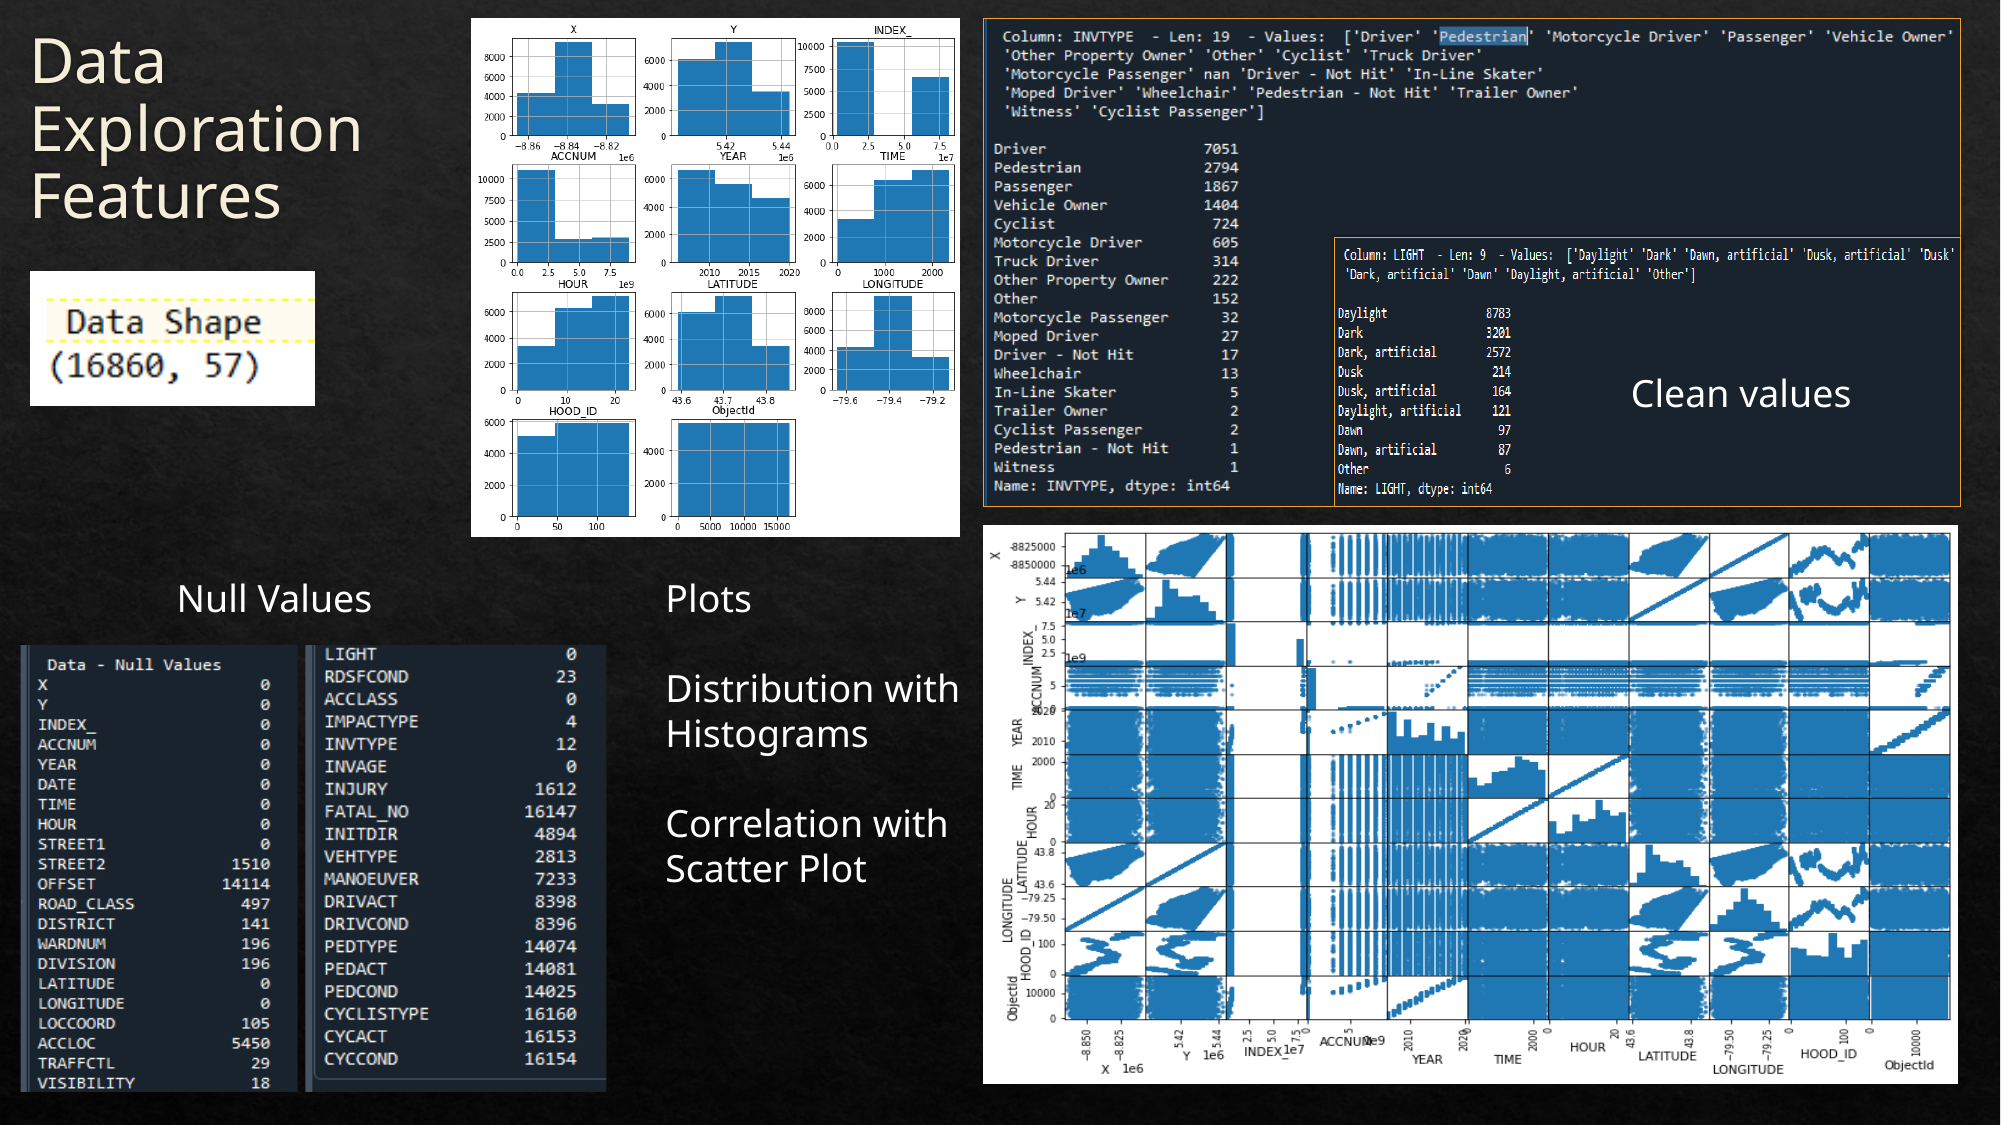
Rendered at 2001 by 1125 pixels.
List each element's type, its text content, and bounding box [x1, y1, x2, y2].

picture [983, 525, 1958, 1085]
title Data Exploration Features [14, 18, 465, 244]
picture [983, 18, 1961, 508]
picture [470, 18, 960, 537]
picture [20, 645, 298, 1092]
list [1334, 236, 1961, 508]
picture [305, 645, 607, 1092]
text_box Null Values [161, 568, 388, 628]
picture [30, 271, 315, 406]
text_box Plots Distribution with Histograms Correlation with Scatter Plot [650, 568, 975, 898]
